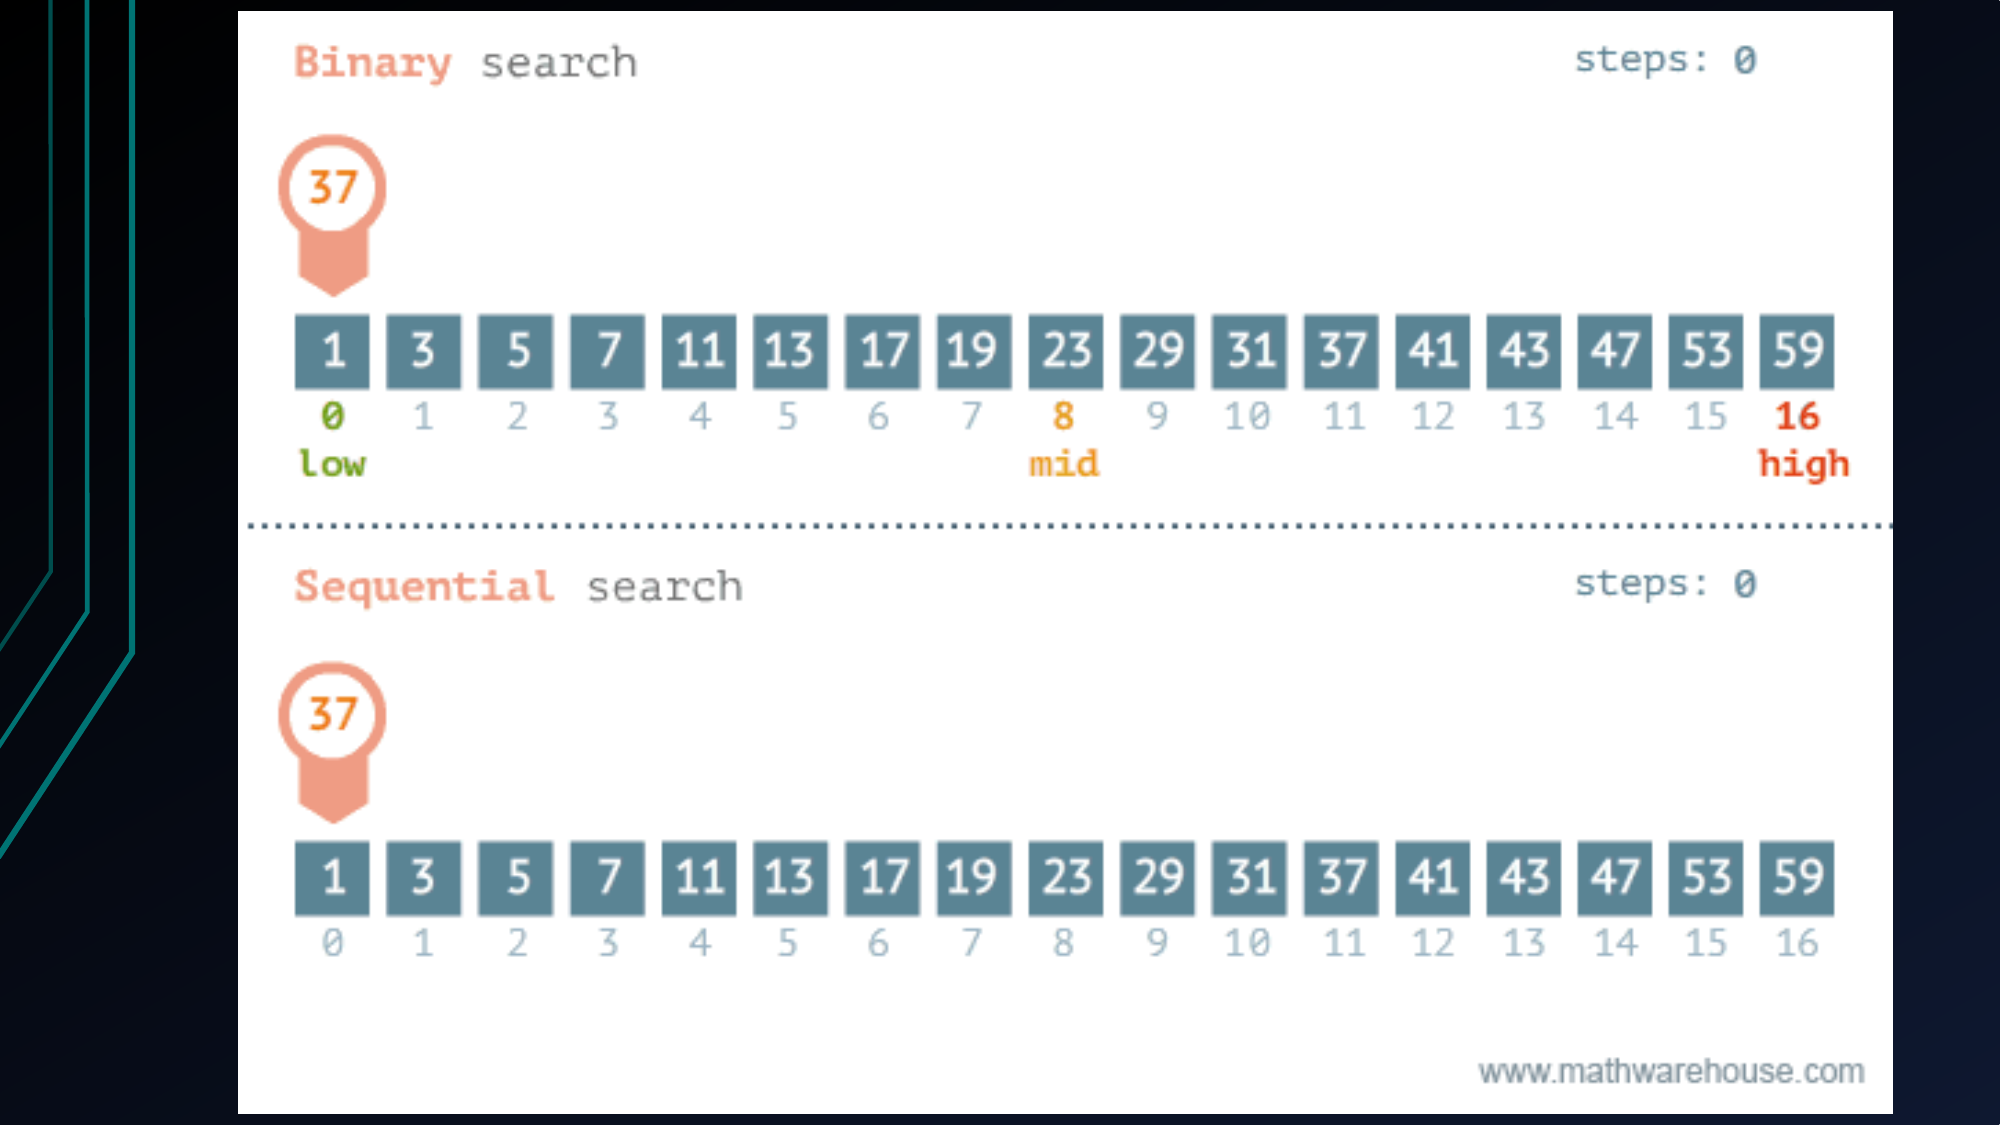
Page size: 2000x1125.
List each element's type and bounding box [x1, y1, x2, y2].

picture [238, 10, 1893, 1115]
